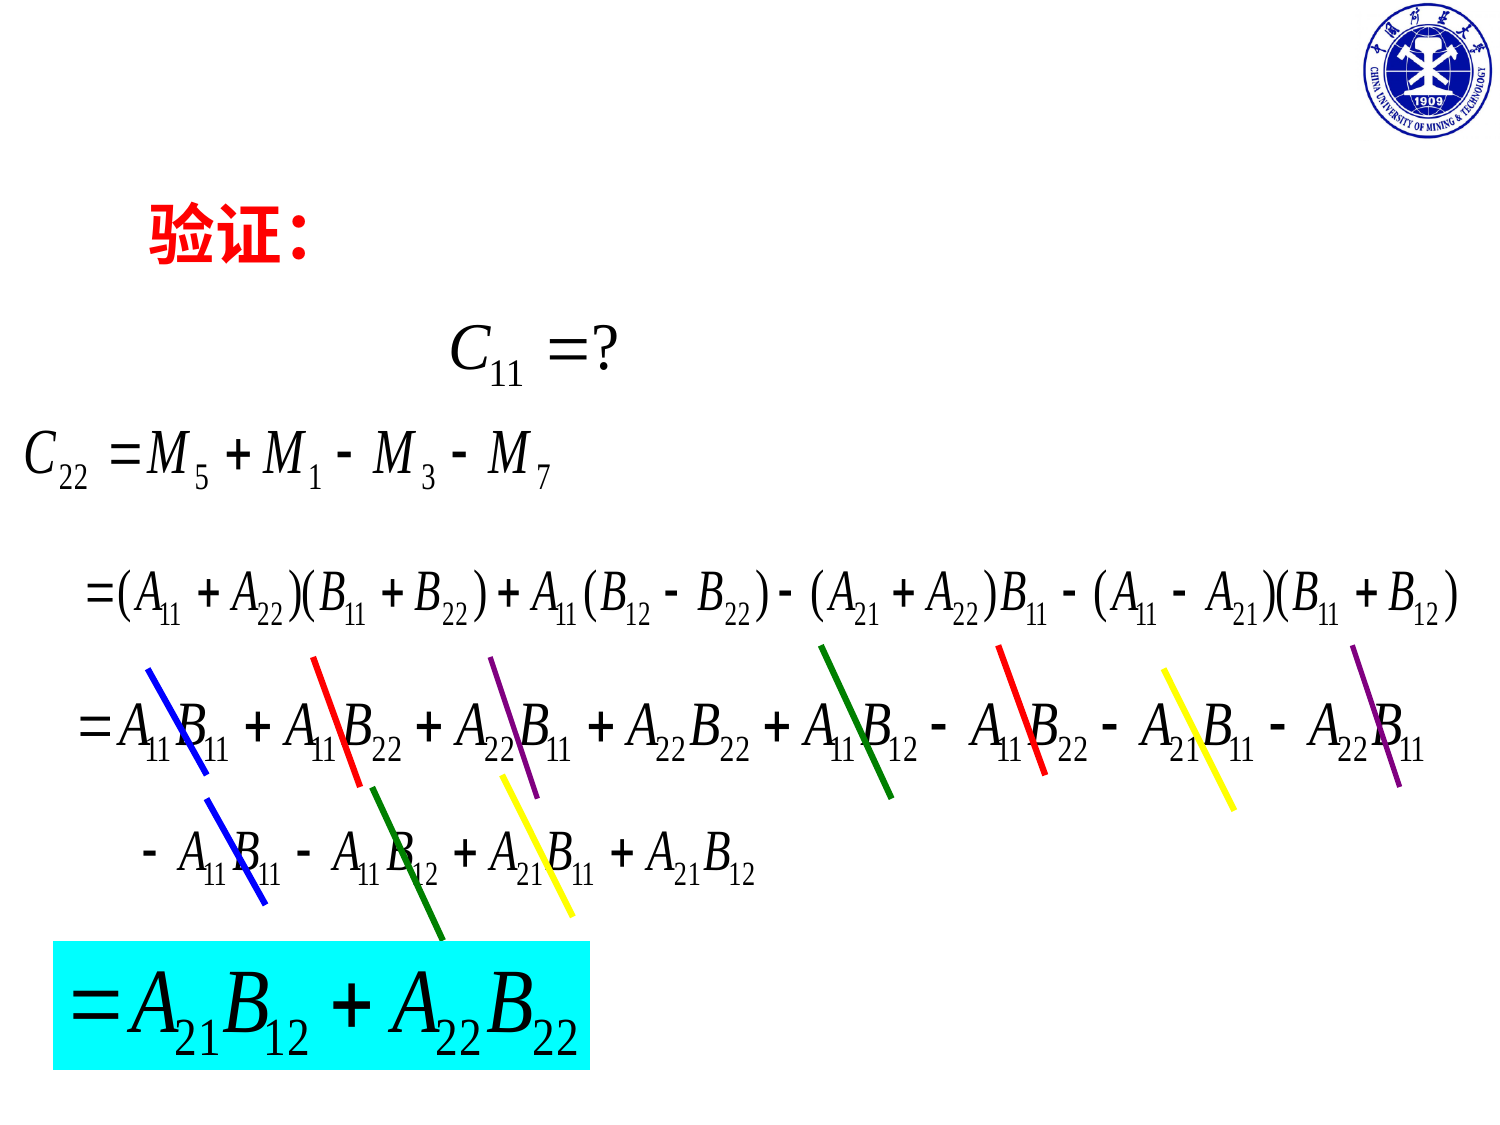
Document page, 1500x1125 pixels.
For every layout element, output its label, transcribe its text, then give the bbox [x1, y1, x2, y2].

picture [1355, 0, 1500, 141]
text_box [147, 668, 266, 906]
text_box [501, 668, 1235, 918]
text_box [893, 645, 1400, 799]
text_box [76, 552, 1465, 636]
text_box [270, 681, 366, 895]
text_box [67, 681, 142, 895]
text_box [371, 645, 892, 941]
text_box 验证： [133, 201, 477, 280]
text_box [1239, 681, 1436, 895]
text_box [52, 940, 591, 1071]
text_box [312, 645, 369, 788]
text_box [441, 302, 632, 398]
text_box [17, 408, 562, 506]
